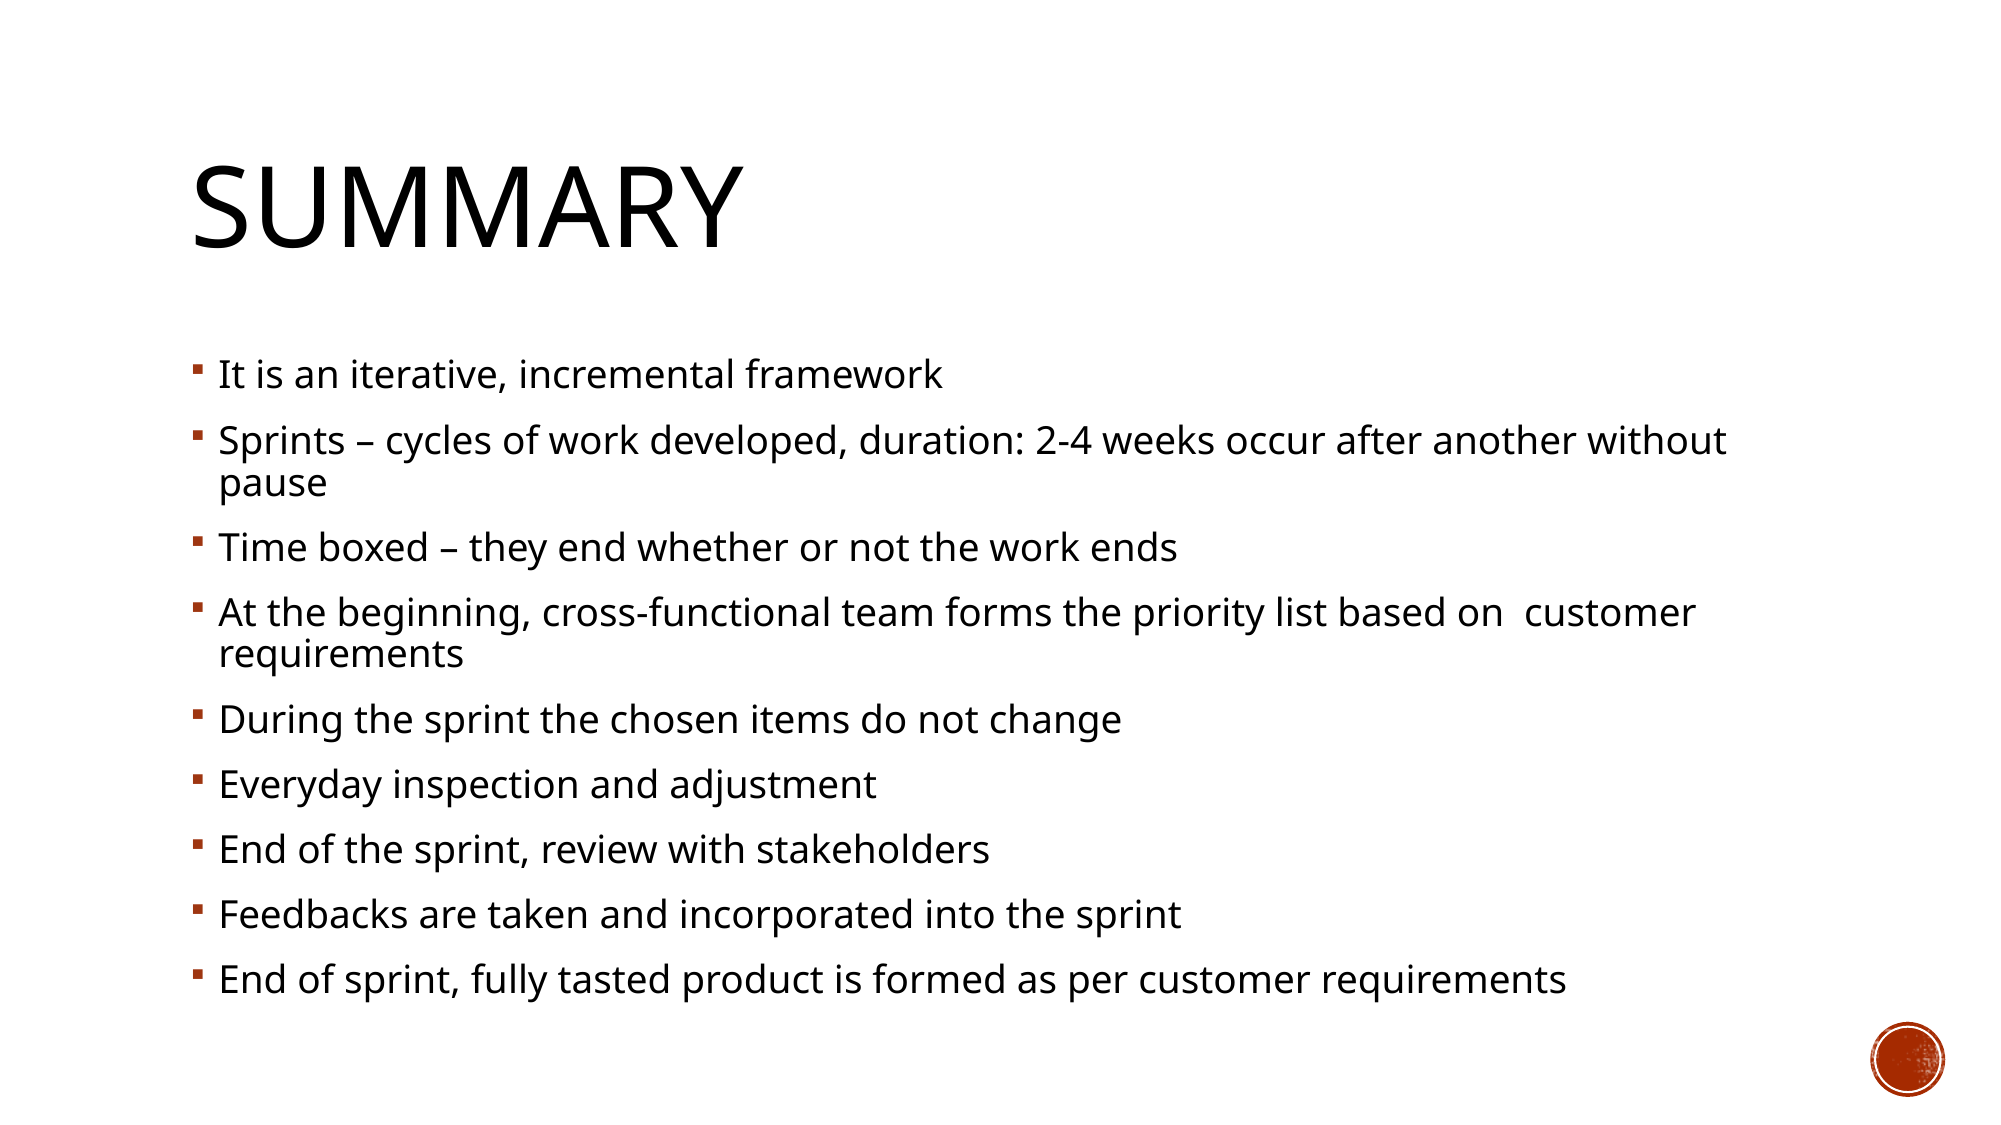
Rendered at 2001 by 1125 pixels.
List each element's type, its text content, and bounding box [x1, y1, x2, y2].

list It is an iterative, incremental framework Sprints – cycles of work developed, duration: 2-4 weeks occur after another without pause Time boxed – they end whether or not the work ends At the beginning, cross-functional team forms the priority list based on customer requirements During the sprint the chosen items do not change Everyday inspection and adjustment End of the sprint, review with stakeholders Feedbacks are taken and incorporated into the sprint End of sprint, fully tasted product is formed as per customer requirements [175, 348, 1826, 1013]
title Summary [175, 79, 1826, 344]
